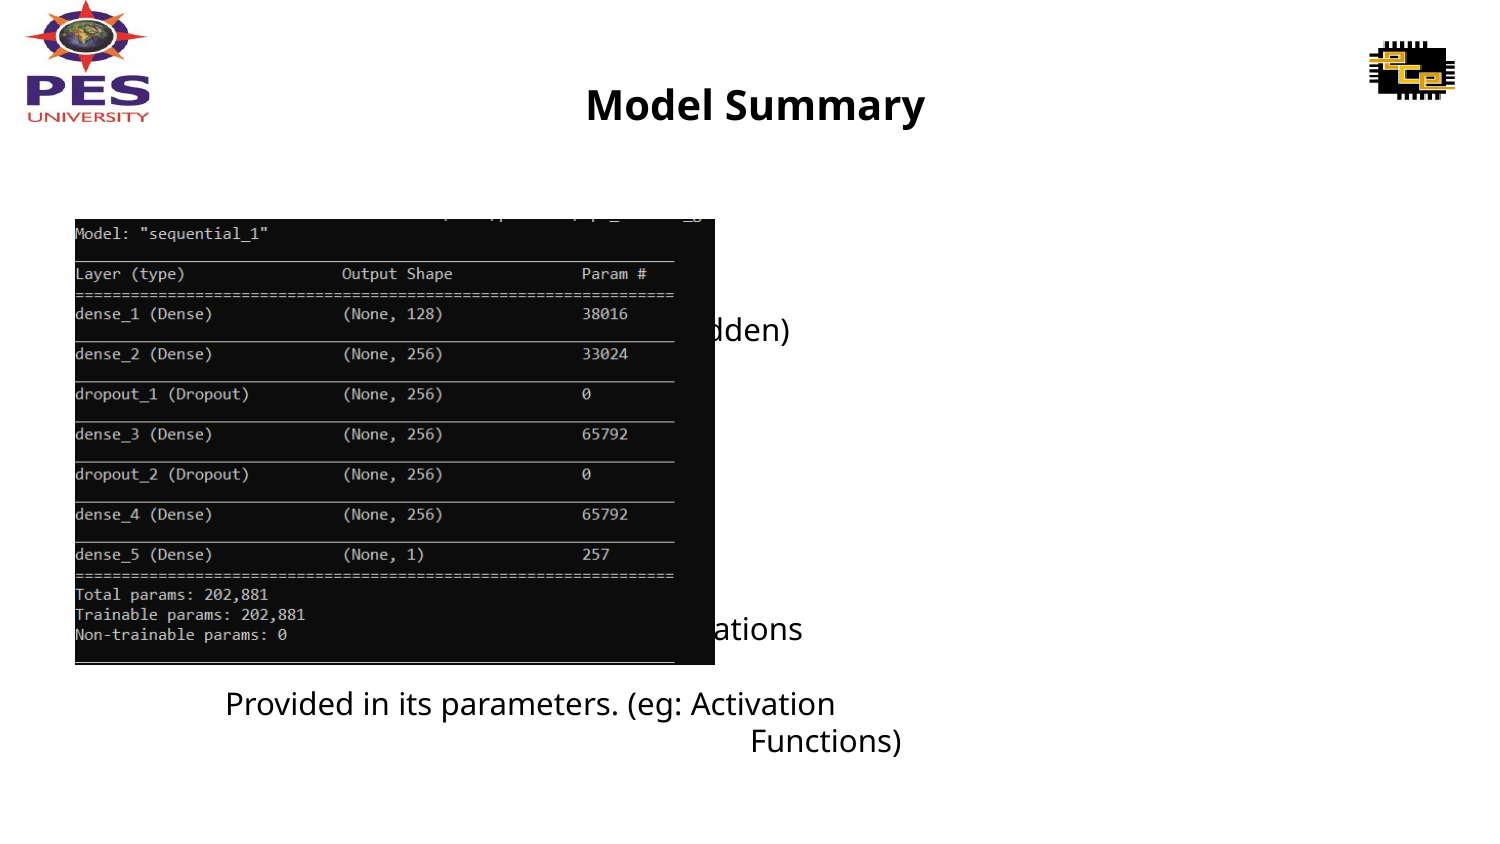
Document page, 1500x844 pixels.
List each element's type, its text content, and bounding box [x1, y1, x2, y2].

title Model Summary [75, 33, 1425, 175]
picture [74, 218, 715, 666]
list There are a total of 6 layers. (4 hidden) Dropout is used for Regularization. Dense layer implements the operations Provided in its parameters. (eg: Activation Functions) [75, 197, 1425, 687]
picture [1425, 41, 1455, 100]
picture [24, 0, 150, 122]
